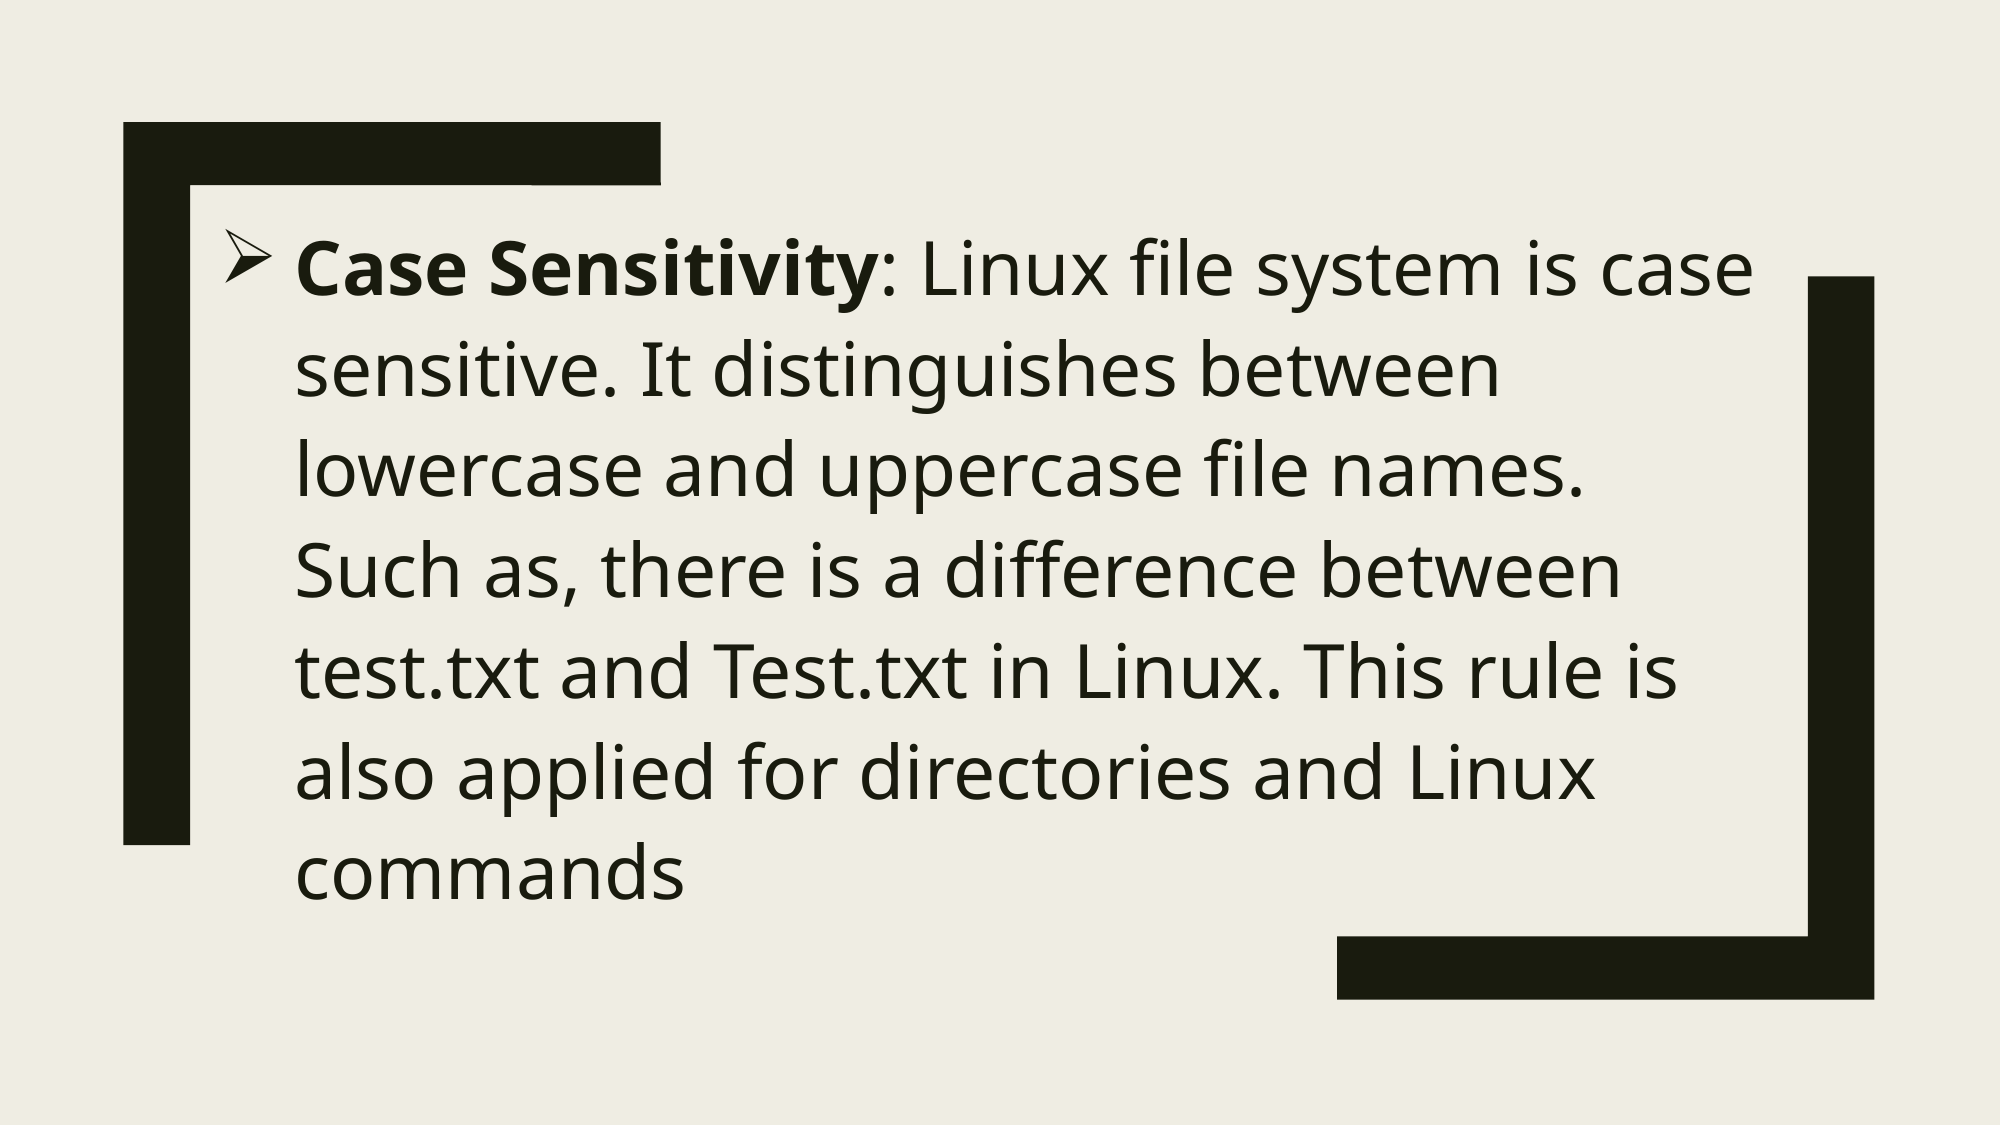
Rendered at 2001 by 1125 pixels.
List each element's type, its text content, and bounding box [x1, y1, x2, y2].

subtitle Case Sensitivity: Linux file system is case sensitive. It distinguishes between lowercase and uppercase file names. Such as, there is a difference between test.txt and Test.txt in Linux. This rule is also applied for directories and Linux commands [204, 202, 1787, 924]
